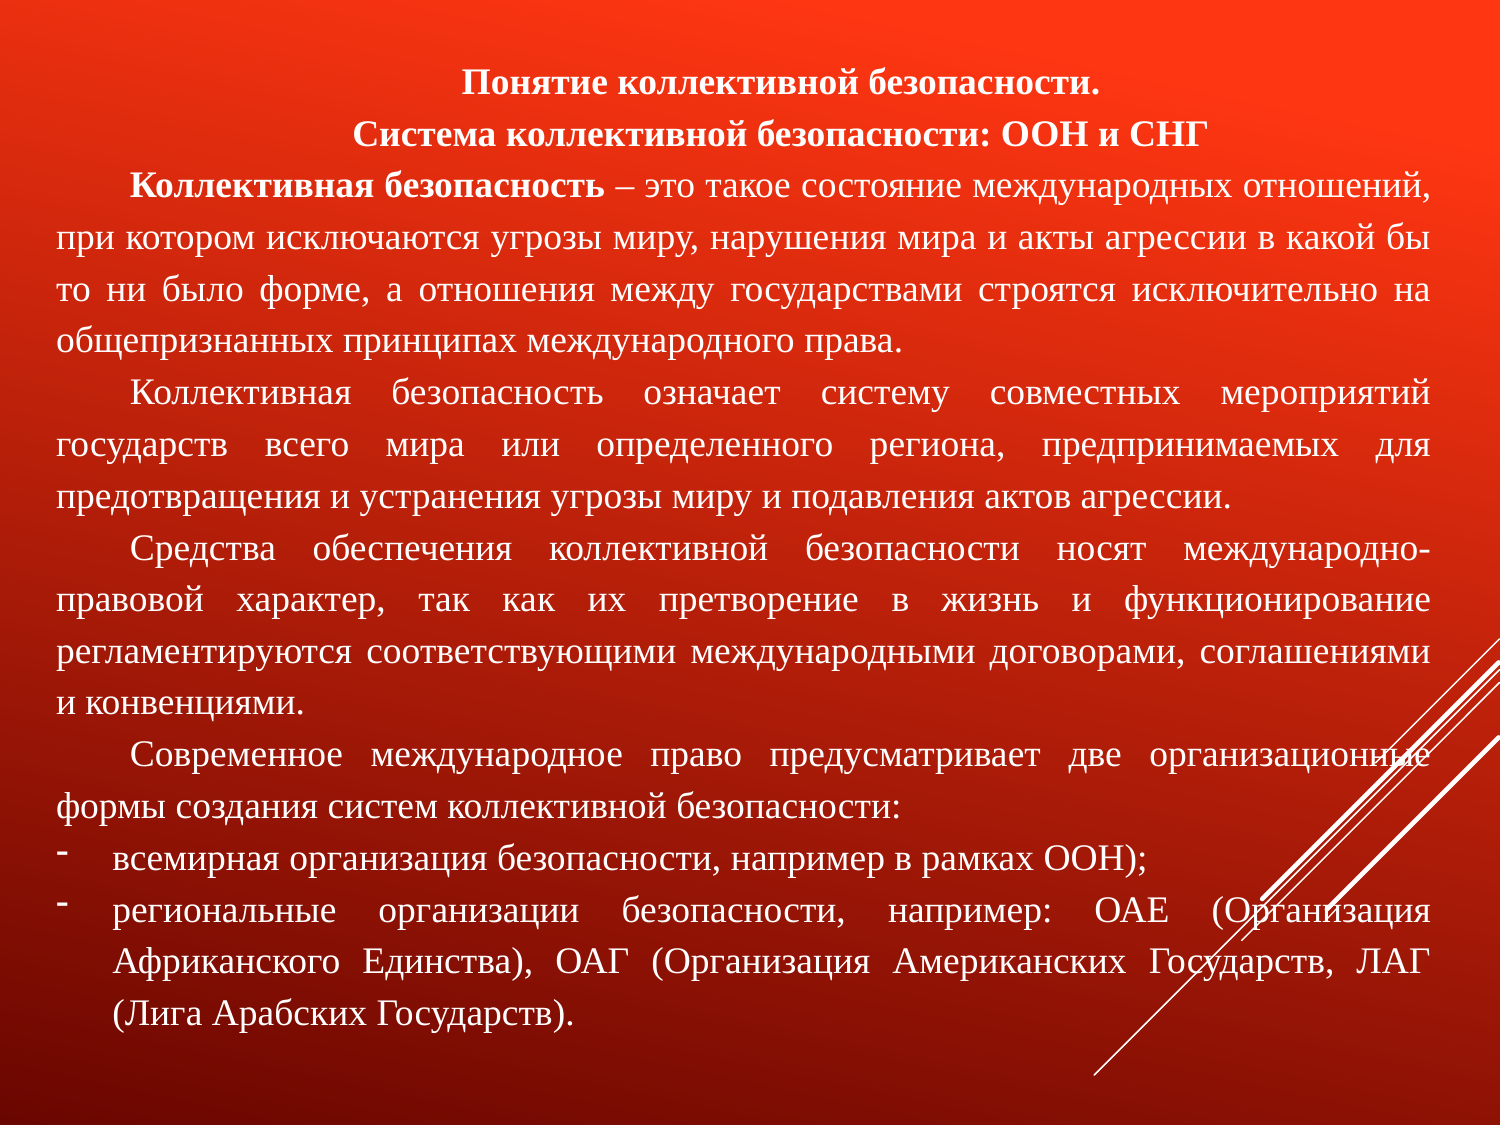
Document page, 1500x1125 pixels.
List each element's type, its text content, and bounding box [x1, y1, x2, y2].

text_box Понятие коллективной безопасности. Система коллективной безопасности: ООН и СНГ Коллективная безопасность – это такое состояние международных отношений, при котором исключаются угрозы миру, нарушения мира и акты агрессии в какой бы то ни было форме, а отношения между государствами строятся исключительно на общепризнанных принципах международного права. Коллективная безопасность означает систему совместных мероприятий государств всего мира или определенного региона, предпринимаемых для предотвращения и устранения угрозы миру и подавления актов агрессии. Средства обеспечения коллективной безопасности носят международно-правовой характер, так как их претворение в жизнь и функционирование регламентируются соответствующими международными договорами, соглашениями и конвенциями. Современное международное право предусматривает две организационные формы создания систем коллективной безопасности: всемирная организация безопасности, например в рамках ООН); региональные организации безопасности, например: ОАЕ (Организация Африканского Единства), ОАГ (Организация Американских Государств, ЛАГ (Лига Арабских Государств). [41, 42, 1447, 1041]
